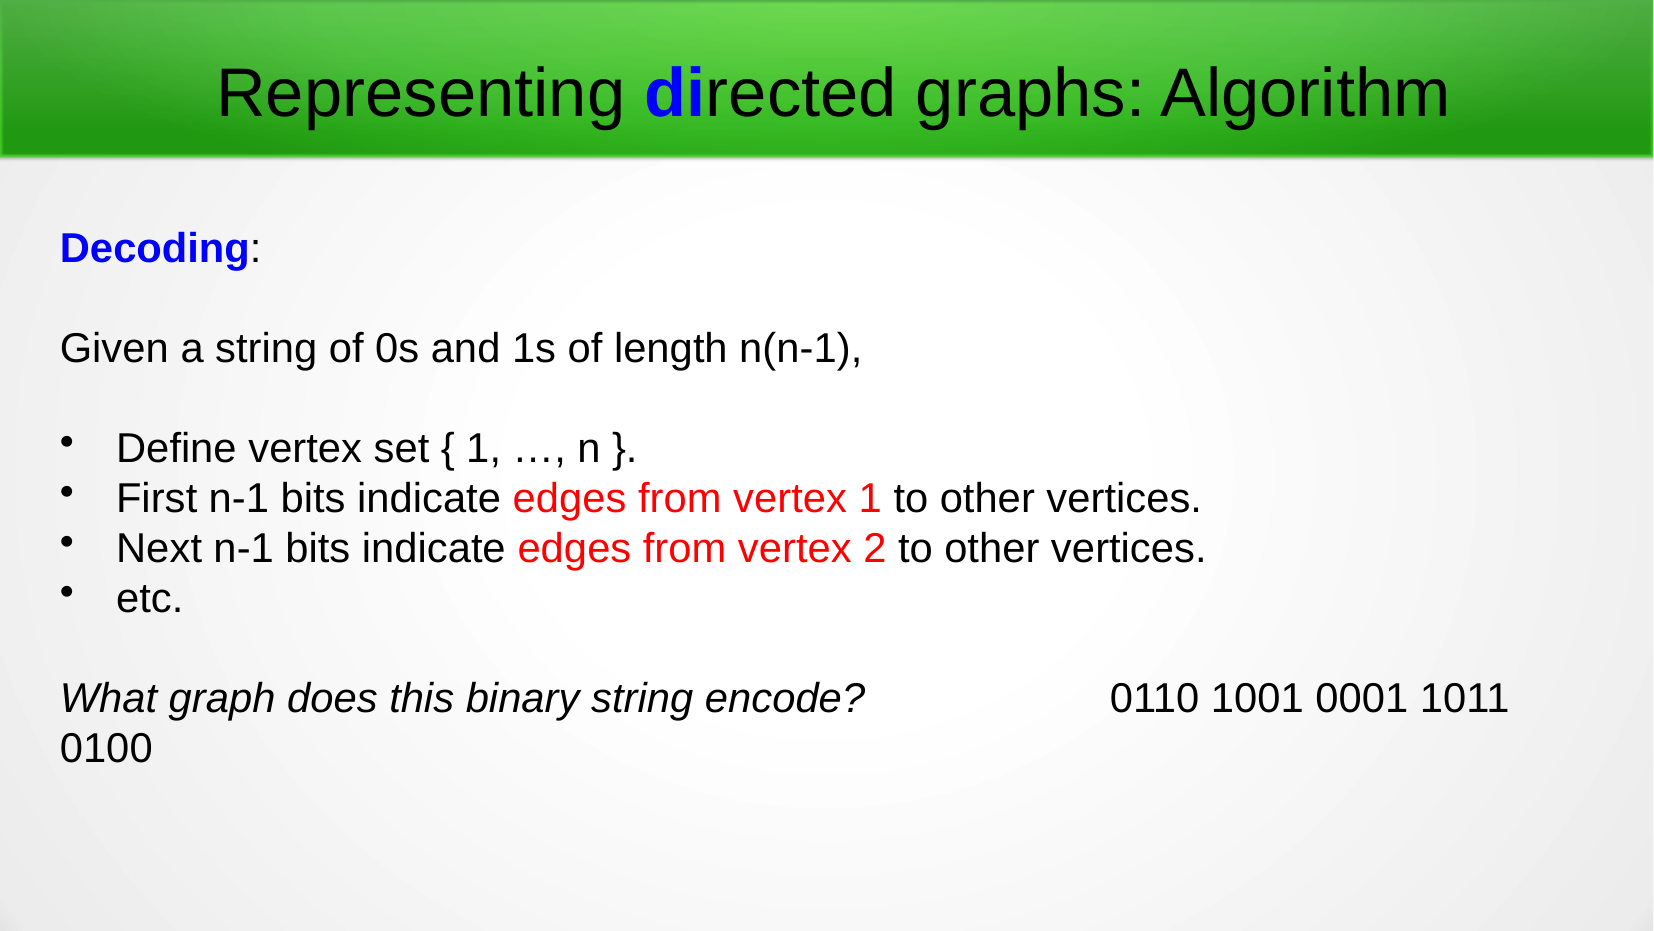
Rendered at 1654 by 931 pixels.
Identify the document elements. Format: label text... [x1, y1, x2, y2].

text_box Decoding: Given a string of 0s and 1s of length n(n-1), Define vertex set { 1, …, n }. First n-1 bits indicate edges from vertex 1 to other vertices. Next n-1 bits indicate edges from vertex 2 to other vertices. etc. What graph does this binary string encode? 0110 1001 0001 1011 0100 [44, 213, 1620, 779]
text_box Representing directed graphs: Algorithm [48, 35, 1620, 142]
picture [0, 0, 1654, 931]
